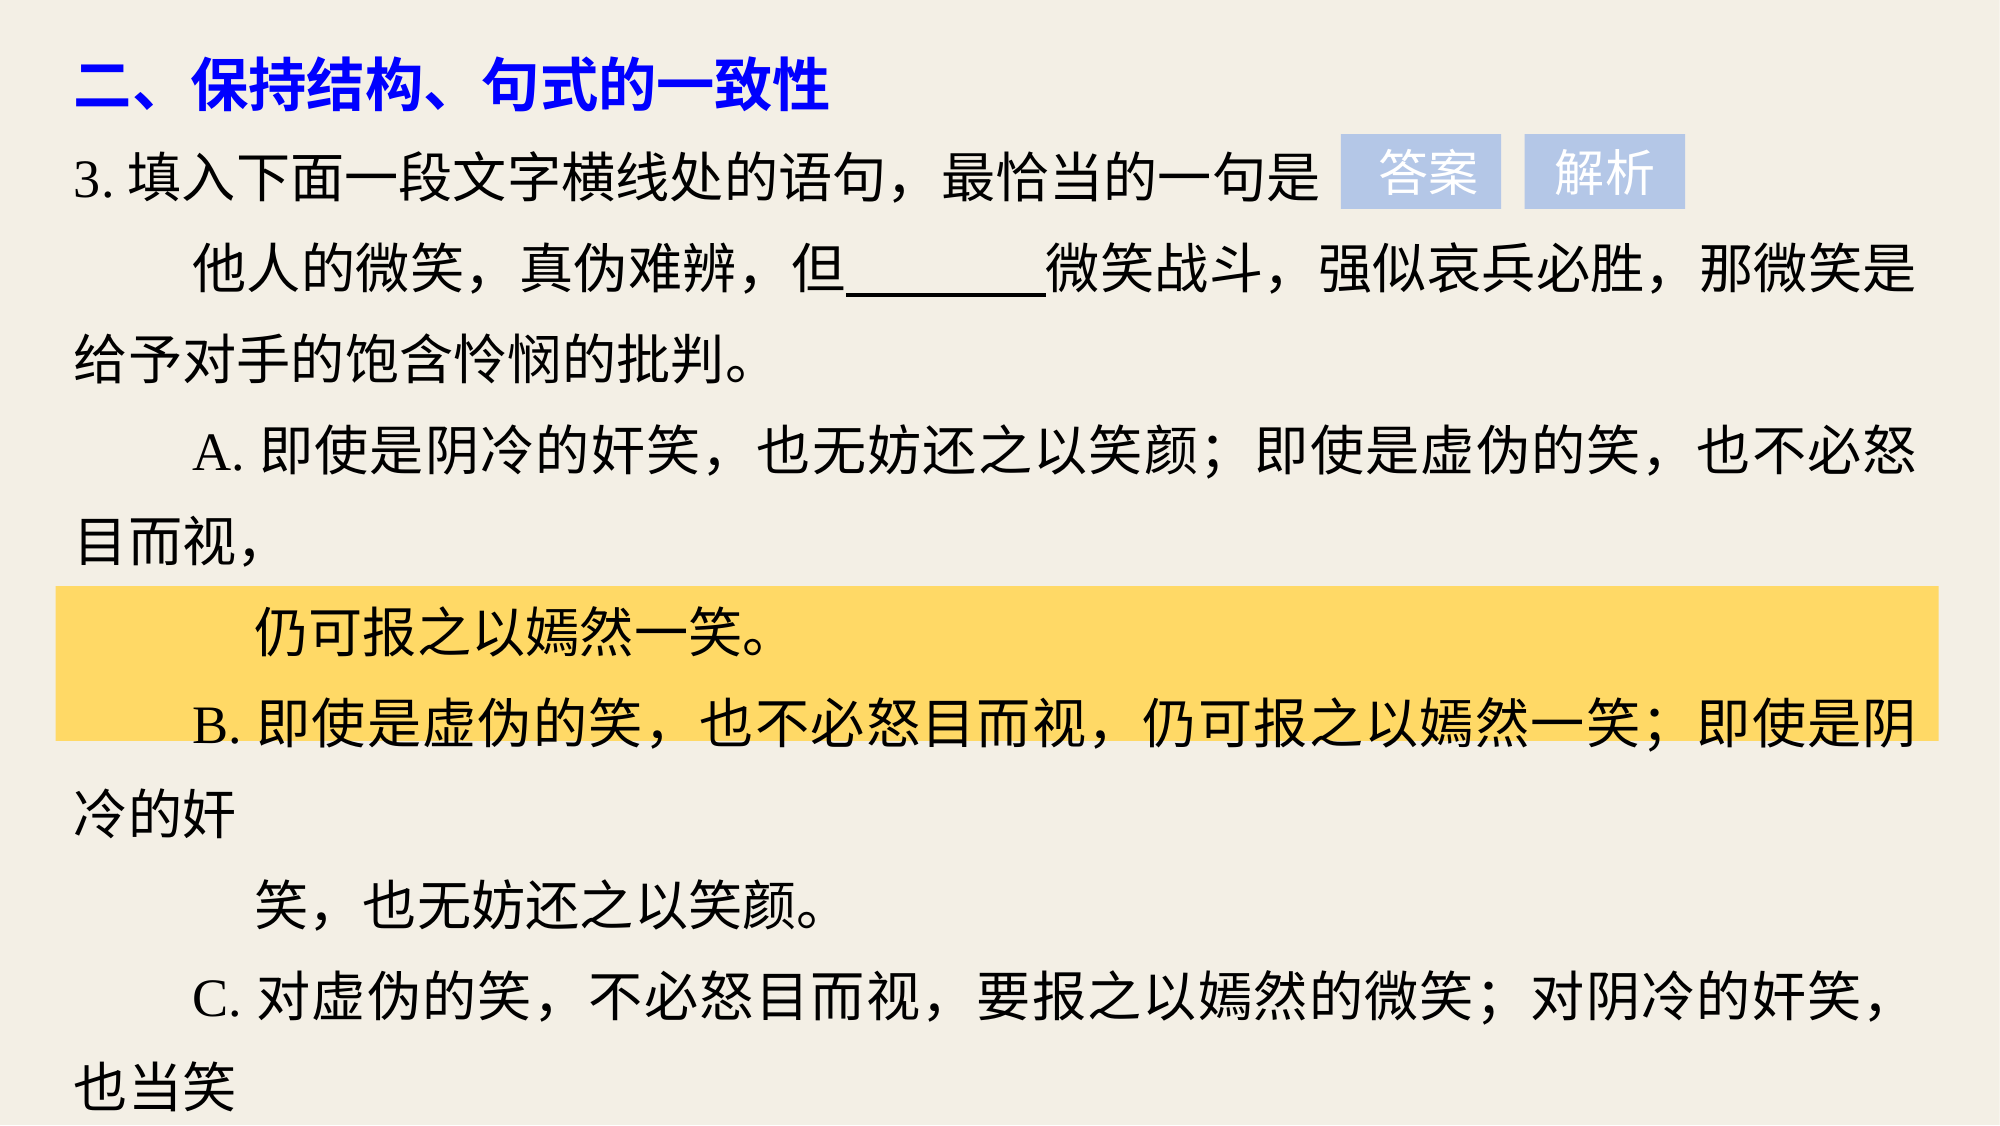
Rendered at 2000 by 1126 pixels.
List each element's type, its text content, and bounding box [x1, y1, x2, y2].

text_box 解析 [1524, 134, 1686, 209]
text_box 二、保持结构、句式的一致性 3.填入下面一段文字横线处的语句，最恰当的一句是 他人的微笑，真伪难辨，但 微笑战斗，强似哀兵必胜，那微笑是给予对手的饱含怜悯的批判。 A.即使是阴冷的奸笑，也无妨还之以笑颜；即使是虚伪的笑，也不必怒目而视， 仍可报之以嫣然一笑。 B.即使是虚伪的笑，也不必怒目而视，仍可报之以嫣然一笑；即使是阴冷的奸 笑，也无妨还之以笑颜。 C.对虚伪的笑，不必怒目而视，要报之以嫣然的微笑；对阴冷的奸笑，也当笑 颜相迎。 D.对阴冷的奸笑，为什么不可以还以笑颜？对虚伪的笑，为什么不报之以嫣然 微笑，而一定要怒目而视？ [54, 2, 1937, 1126]
text_box 答案 [1340, 134, 1502, 209]
